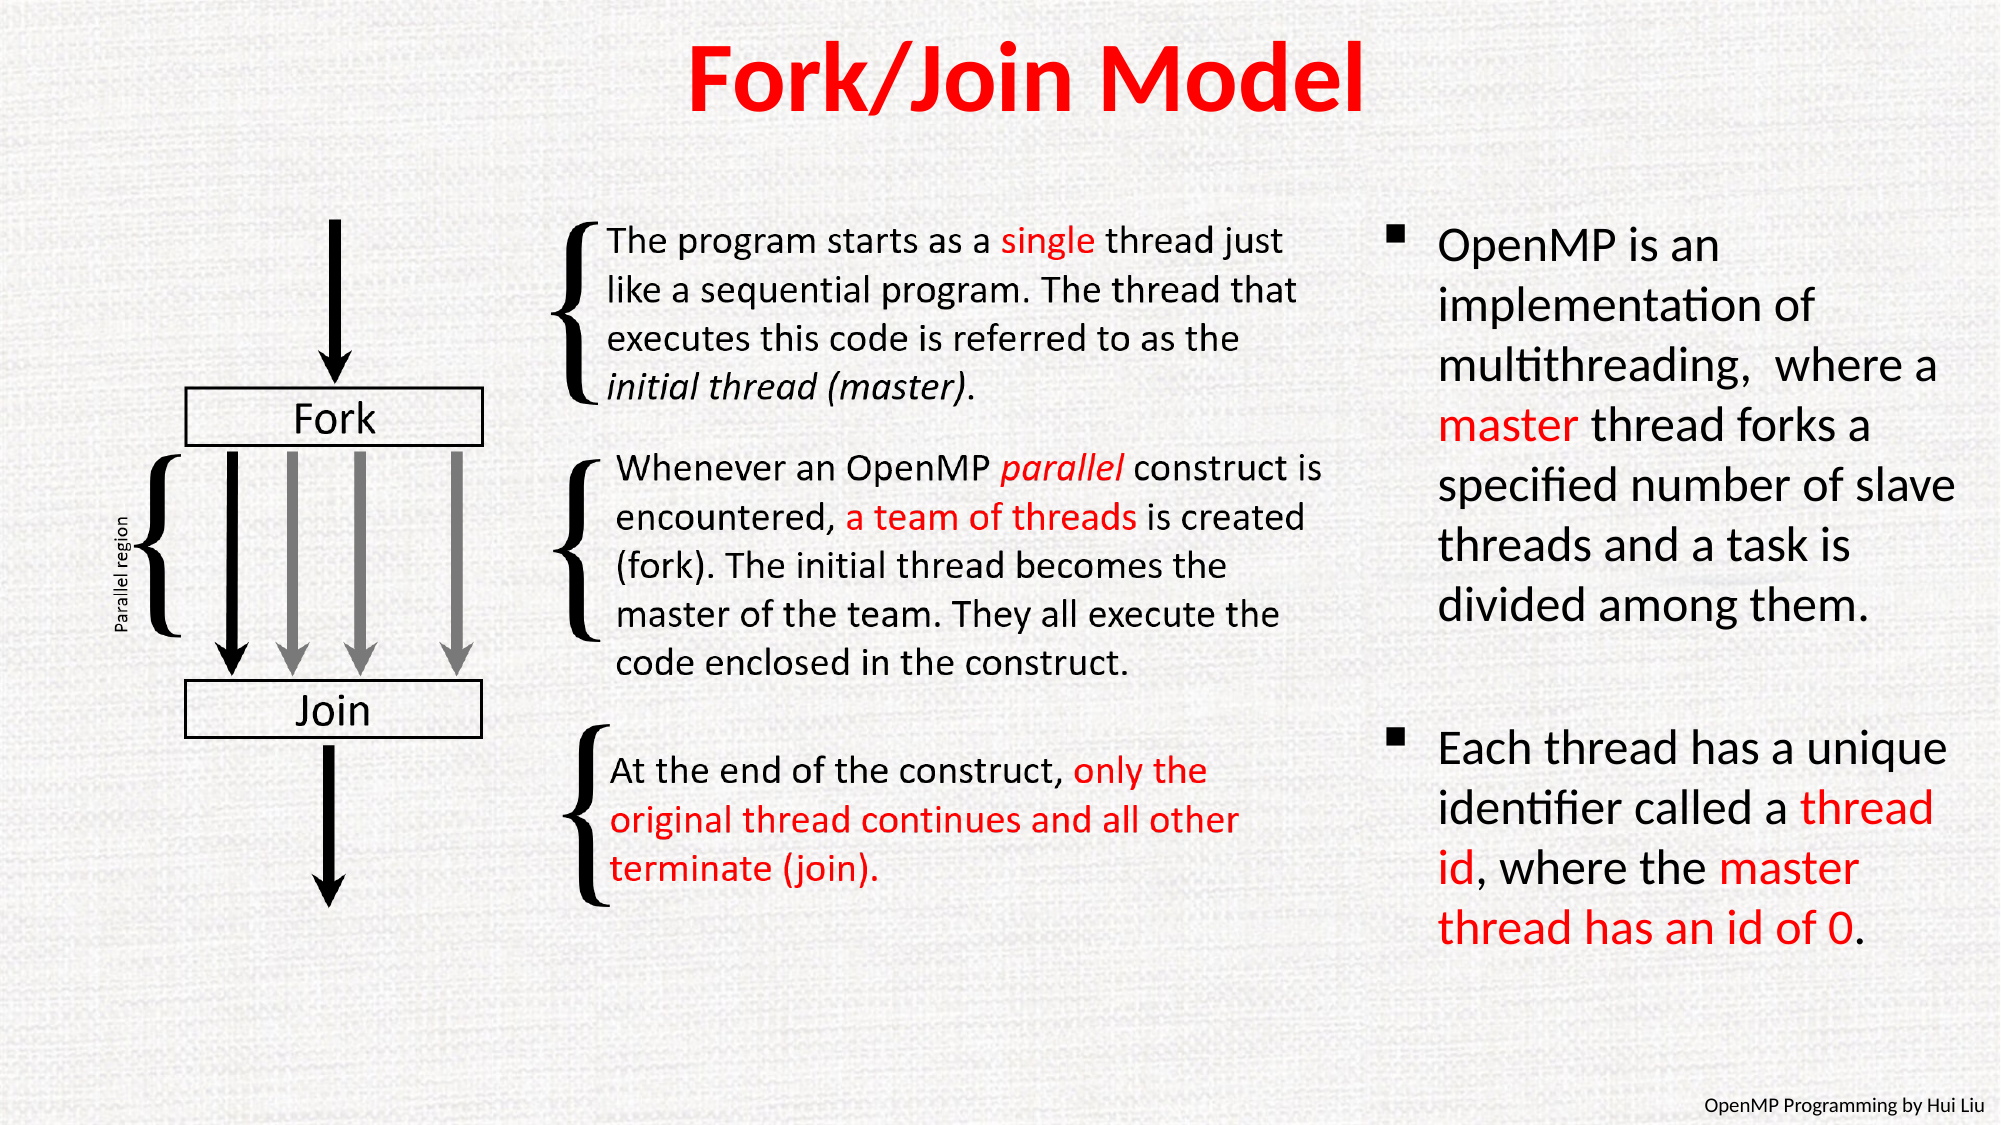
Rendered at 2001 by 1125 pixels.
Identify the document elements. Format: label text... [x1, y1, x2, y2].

text_box Fork/Join Model [318, 0, 1737, 145]
picture [0, 0, 2001, 1125]
text_box OpenMP is an implementation of multithreading, where a master thread forks a specified number of slave threads and a task is divided among them. Each thread has a unique identifier called a thread id, where the master thread has an id of 0. [1375, 205, 1970, 961]
text_box OpenMP Programming by Hui Liu [1686, 1084, 2000, 1125]
